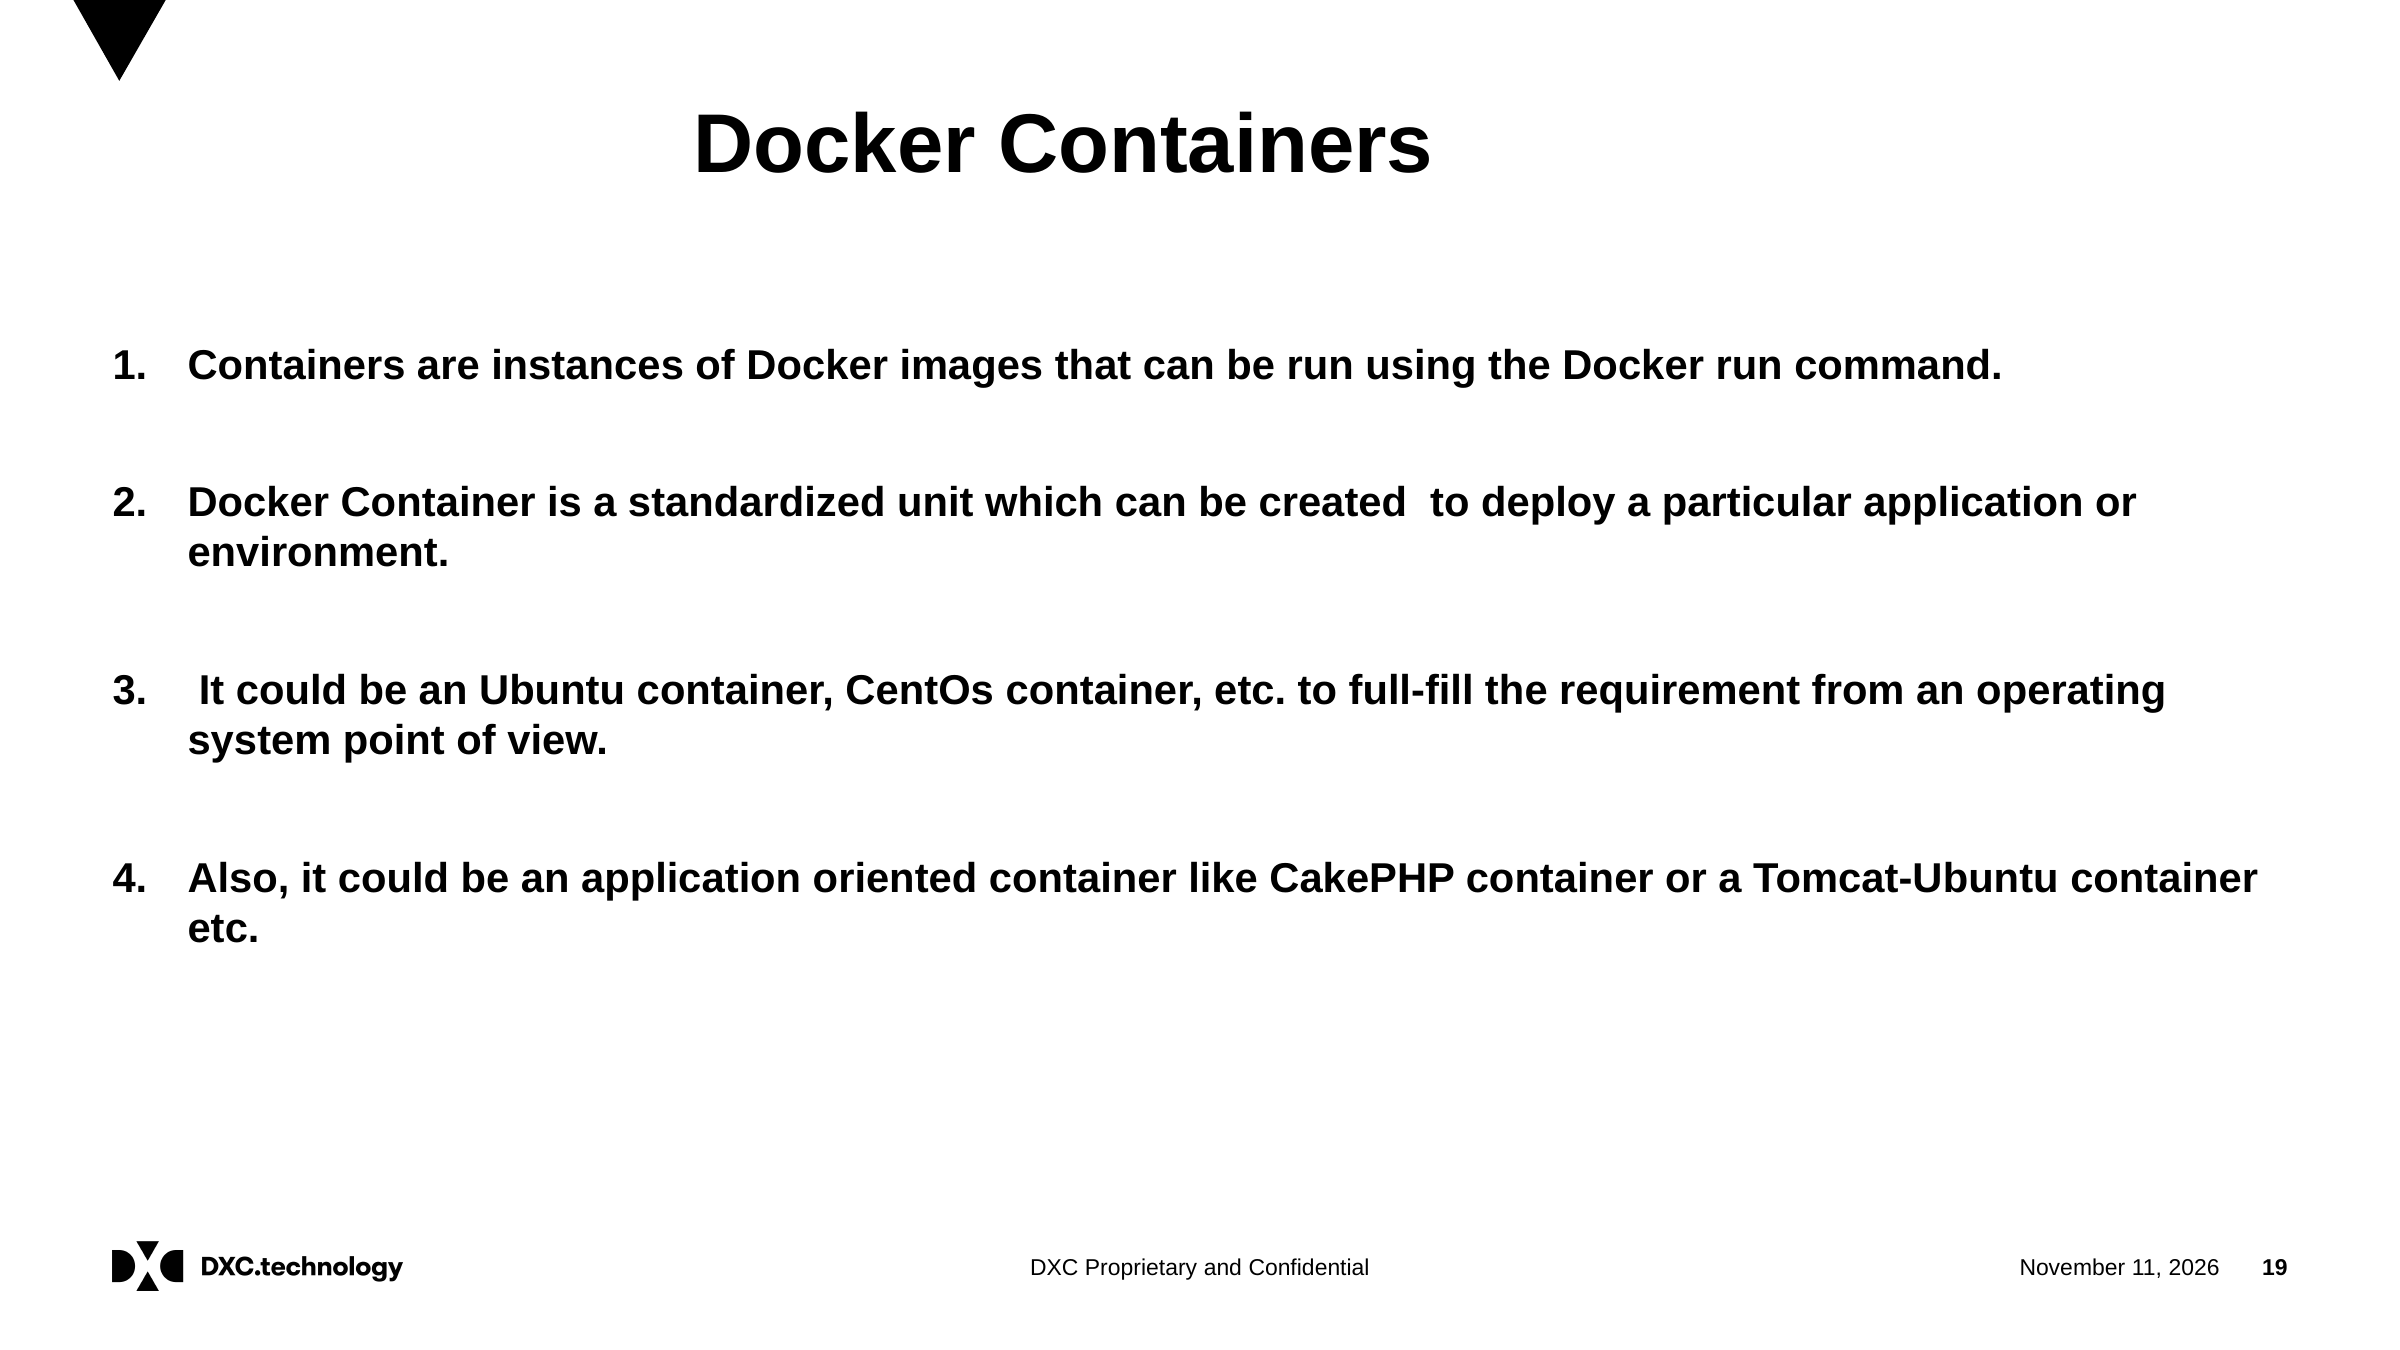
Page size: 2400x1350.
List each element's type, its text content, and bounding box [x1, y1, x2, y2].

list Containers are instances of Docker images that can be run using the Docker run command. Docker Container is a standardized unit which can be created to deploy a particular application or environment. It could be an Ubuntu container, CentOs container, etc. to full-fill the requirement from an operating system point of view. Also, it could be an application oriented container like CakePHP container or a Tomcat-Ubuntu container etc. [112, 337, 2288, 1178]
title Docker Containers [112, 104, 2288, 337]
